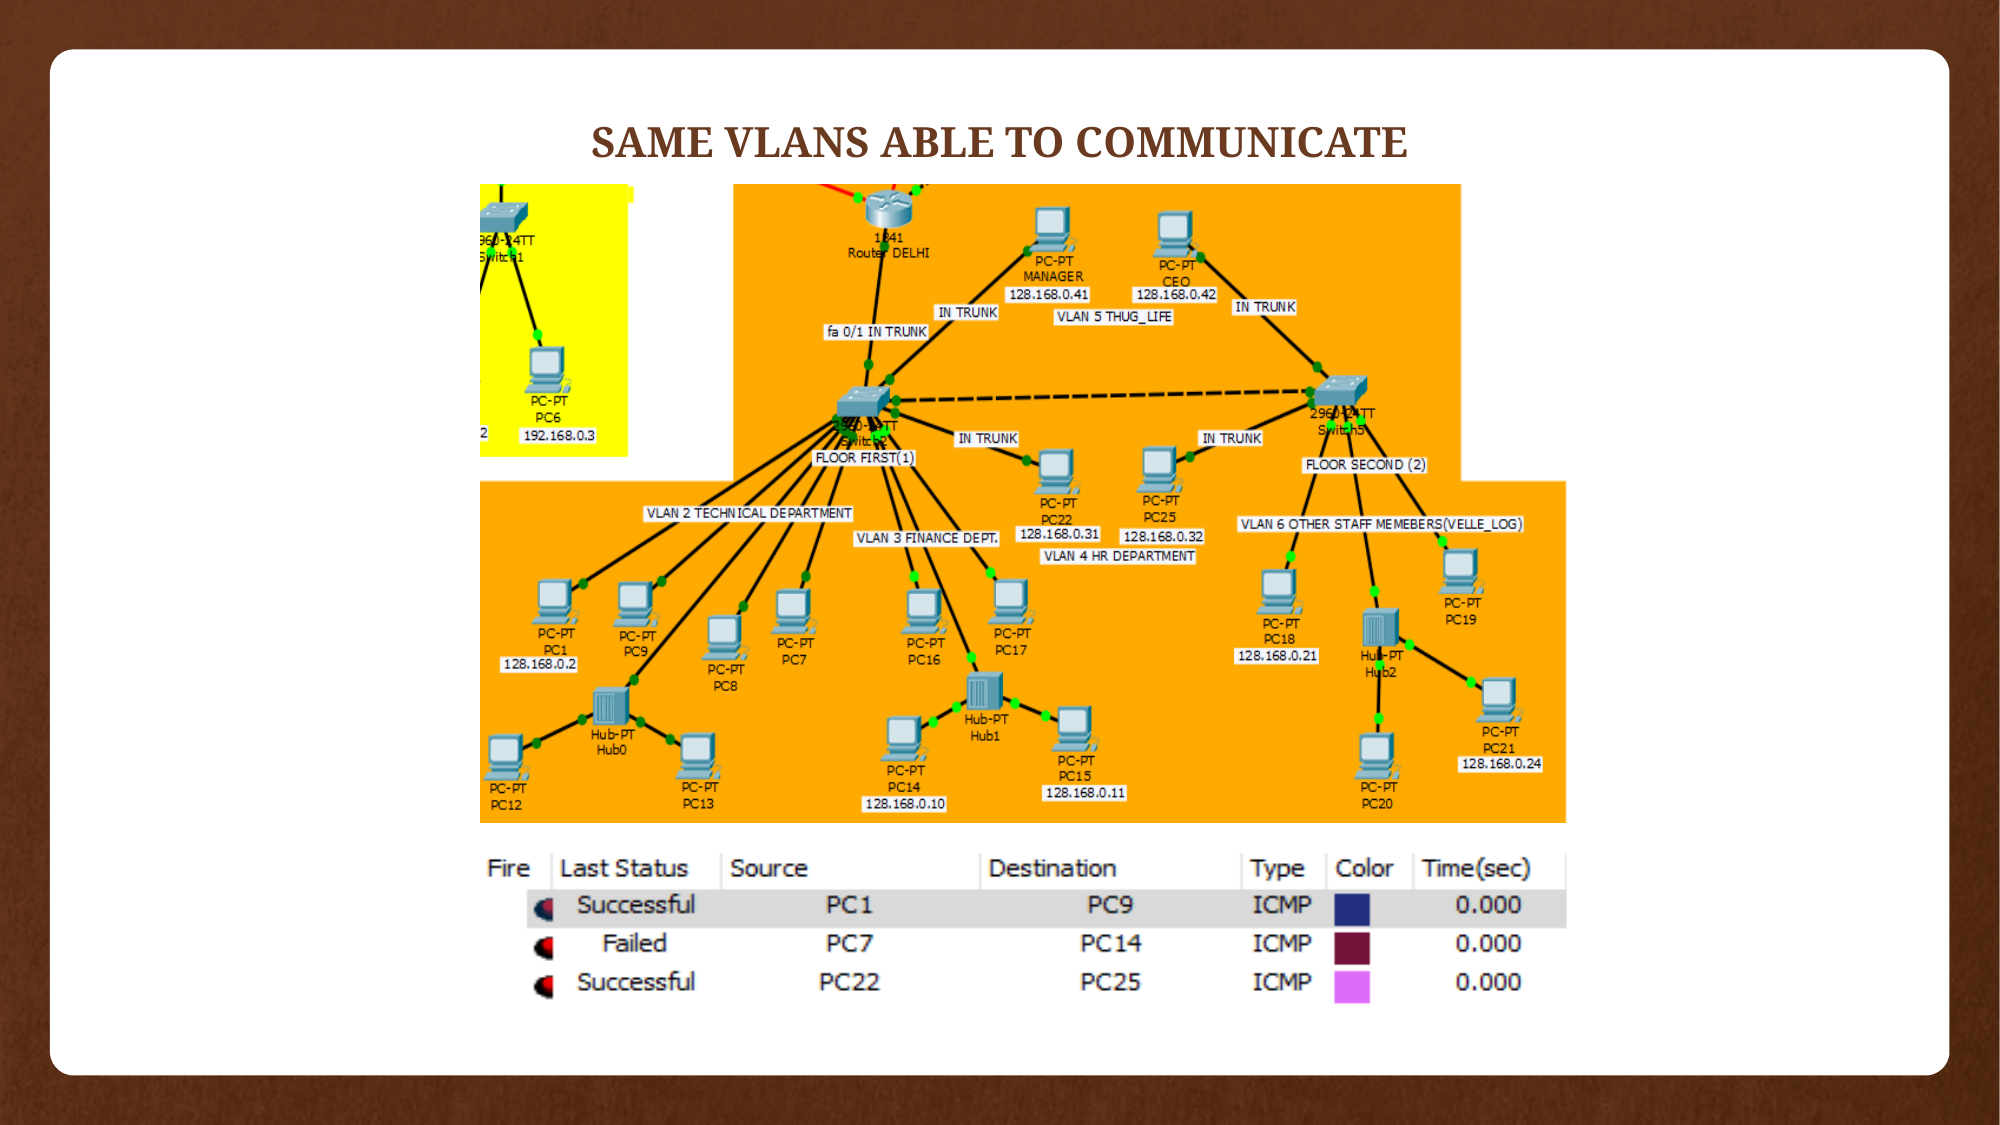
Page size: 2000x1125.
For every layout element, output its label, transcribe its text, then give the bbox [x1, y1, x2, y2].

picture [479, 184, 1567, 823]
list SAME VLANS ABLE TO COMMUNICATE [199, 113, 1800, 996]
picture [483, 853, 1567, 1012]
